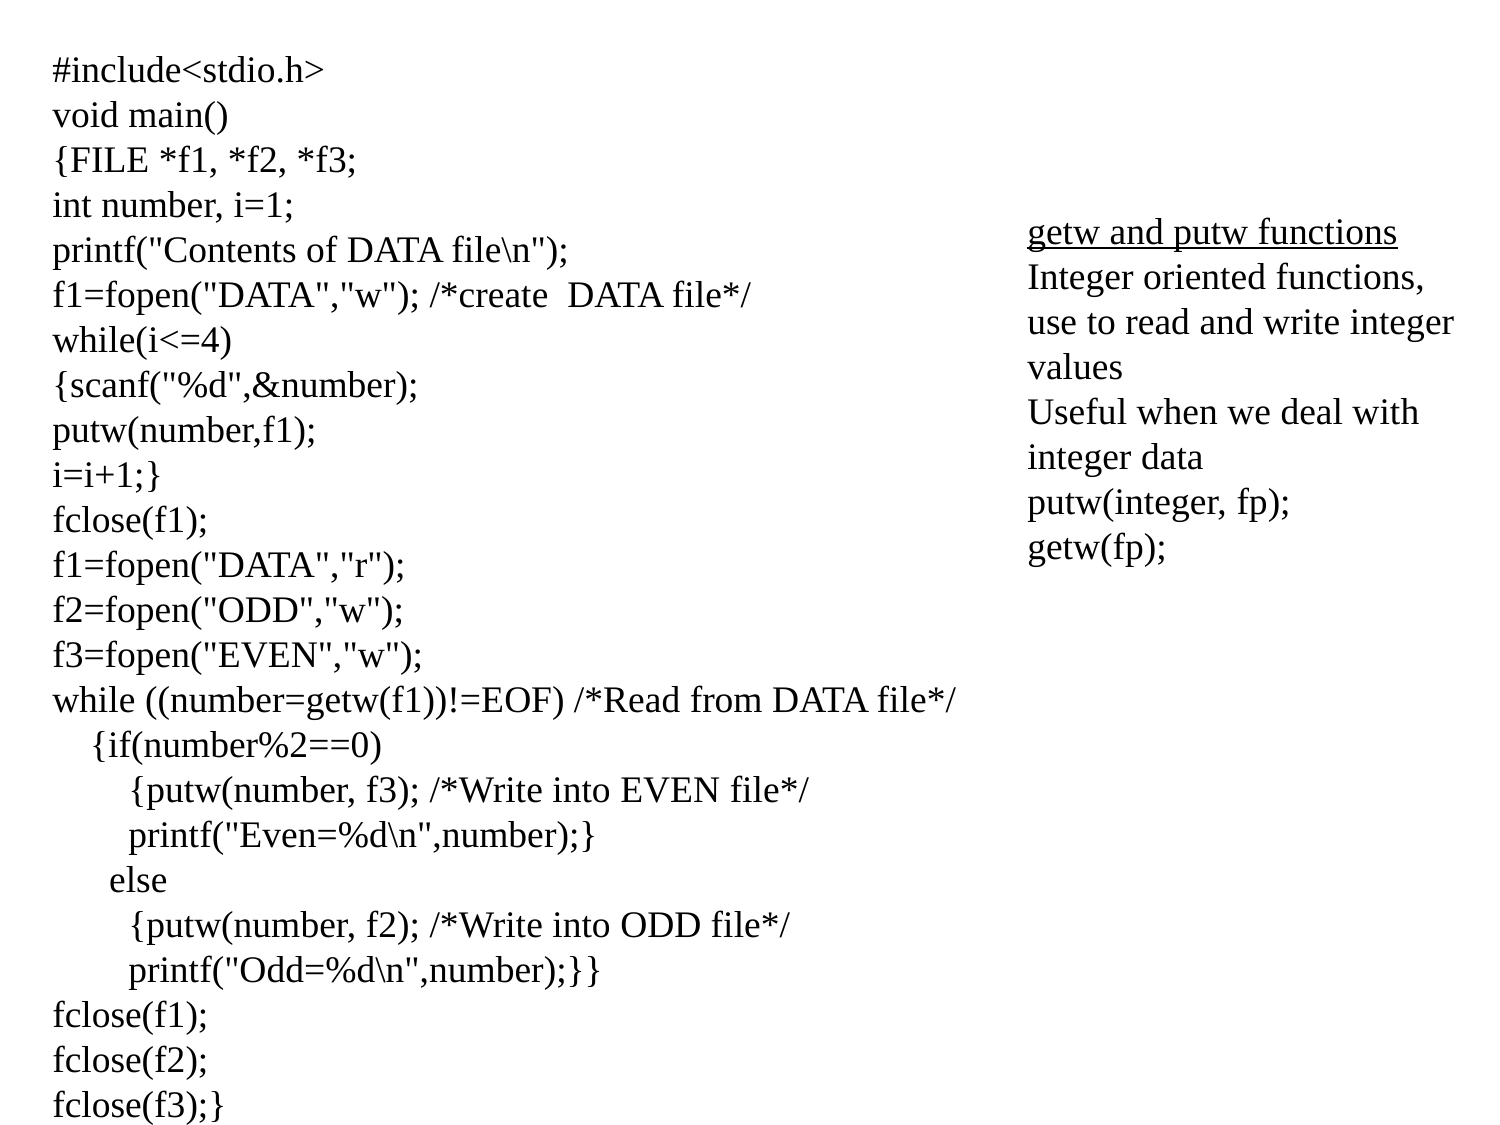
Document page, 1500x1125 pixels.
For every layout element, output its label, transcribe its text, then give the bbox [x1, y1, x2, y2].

text_box getw and putw functions Integer oriented functions, use to read and write integer values Useful when we deal with integer data putw(integer, fp); getw(fp); [1012, 199, 1475, 575]
text_box #include<stdio.h> void main() {FILE *f1, *f2, *f3; int number, i=1; printf("Contents of DATA file\n"); f1=fopen("DATA","w"); /*create DATA file*/ while(i<=4) {scanf("%d",&number); putw(number,f1); i=i+1;} fclose(f1); f1=fopen("DATA","r"); f2=fopen("ODD","w"); f3=fopen("EVEN","w"); while ((number=getw(f1))!=EOF) /*Read from DATA file*/ {if(number%2==0) {putw(number, f3); /*Write into EVEN file*/ printf("Even=%d\n",number);} else {putw(number, f2); /*Write into ODD file*/ printf("Odd=%d\n",number);}} fclose(f1); fclose(f2); fclose(f3);} [37, 37, 988, 1125]
